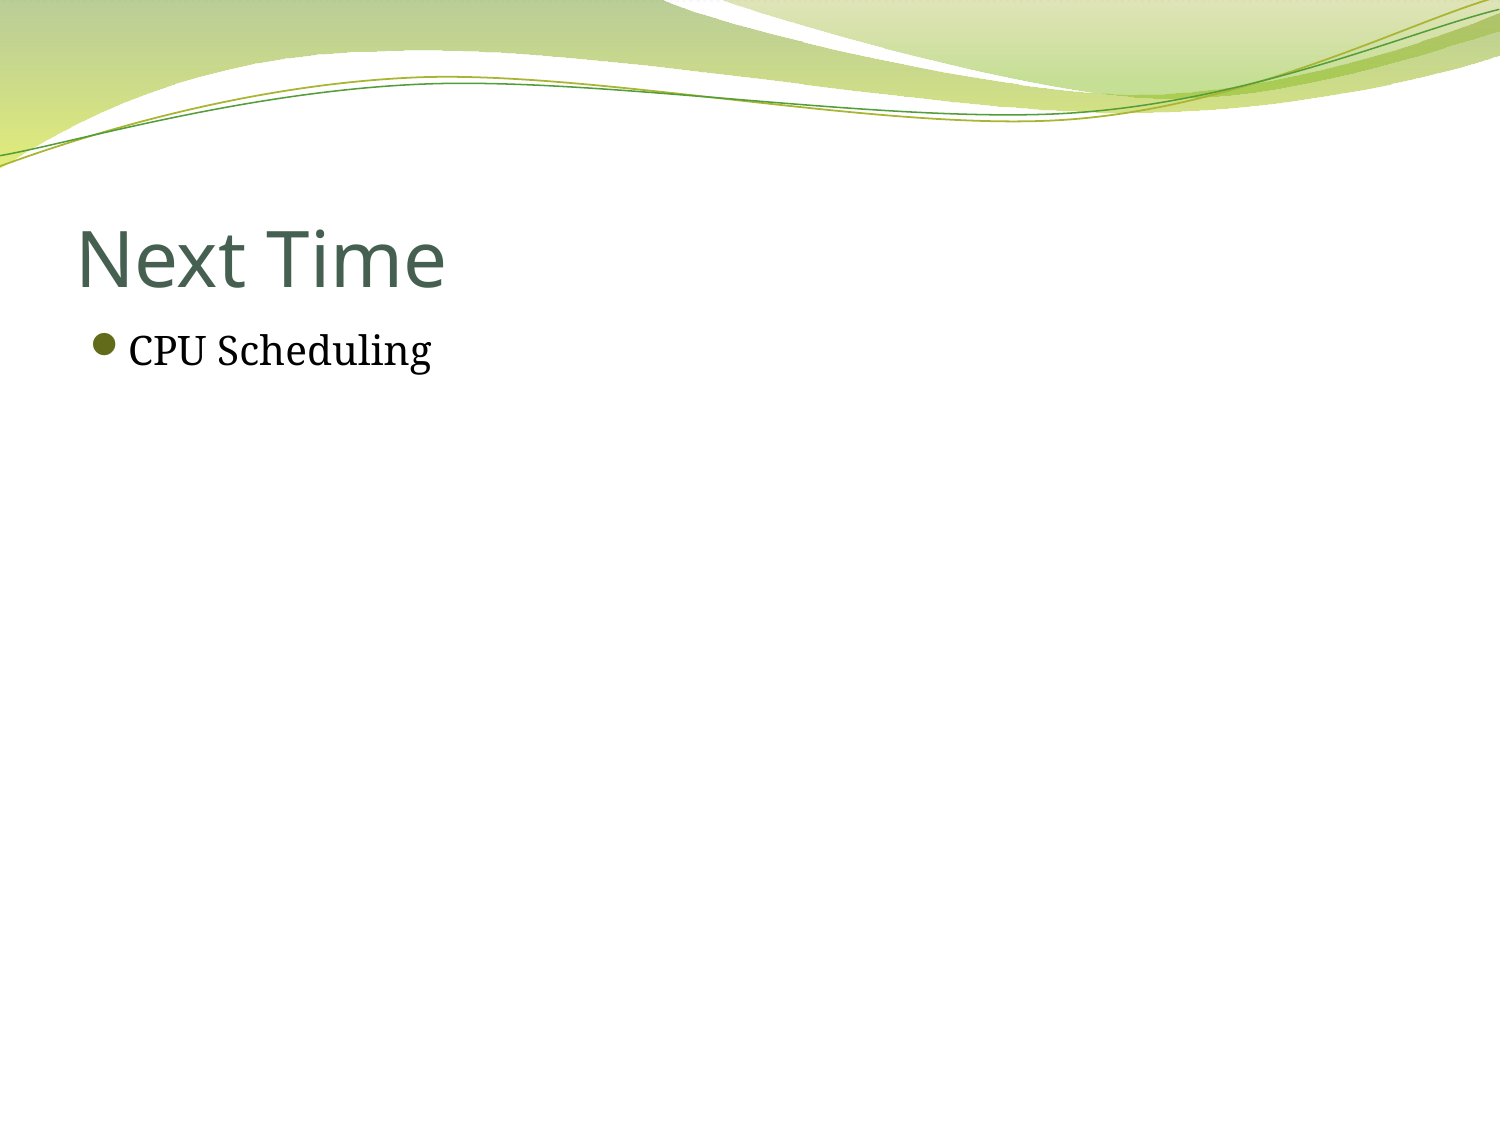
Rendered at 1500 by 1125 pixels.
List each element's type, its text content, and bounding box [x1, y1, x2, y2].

title Next Time [75, 115, 1425, 303]
list CPU Scheduling [75, 317, 1425, 1038]
